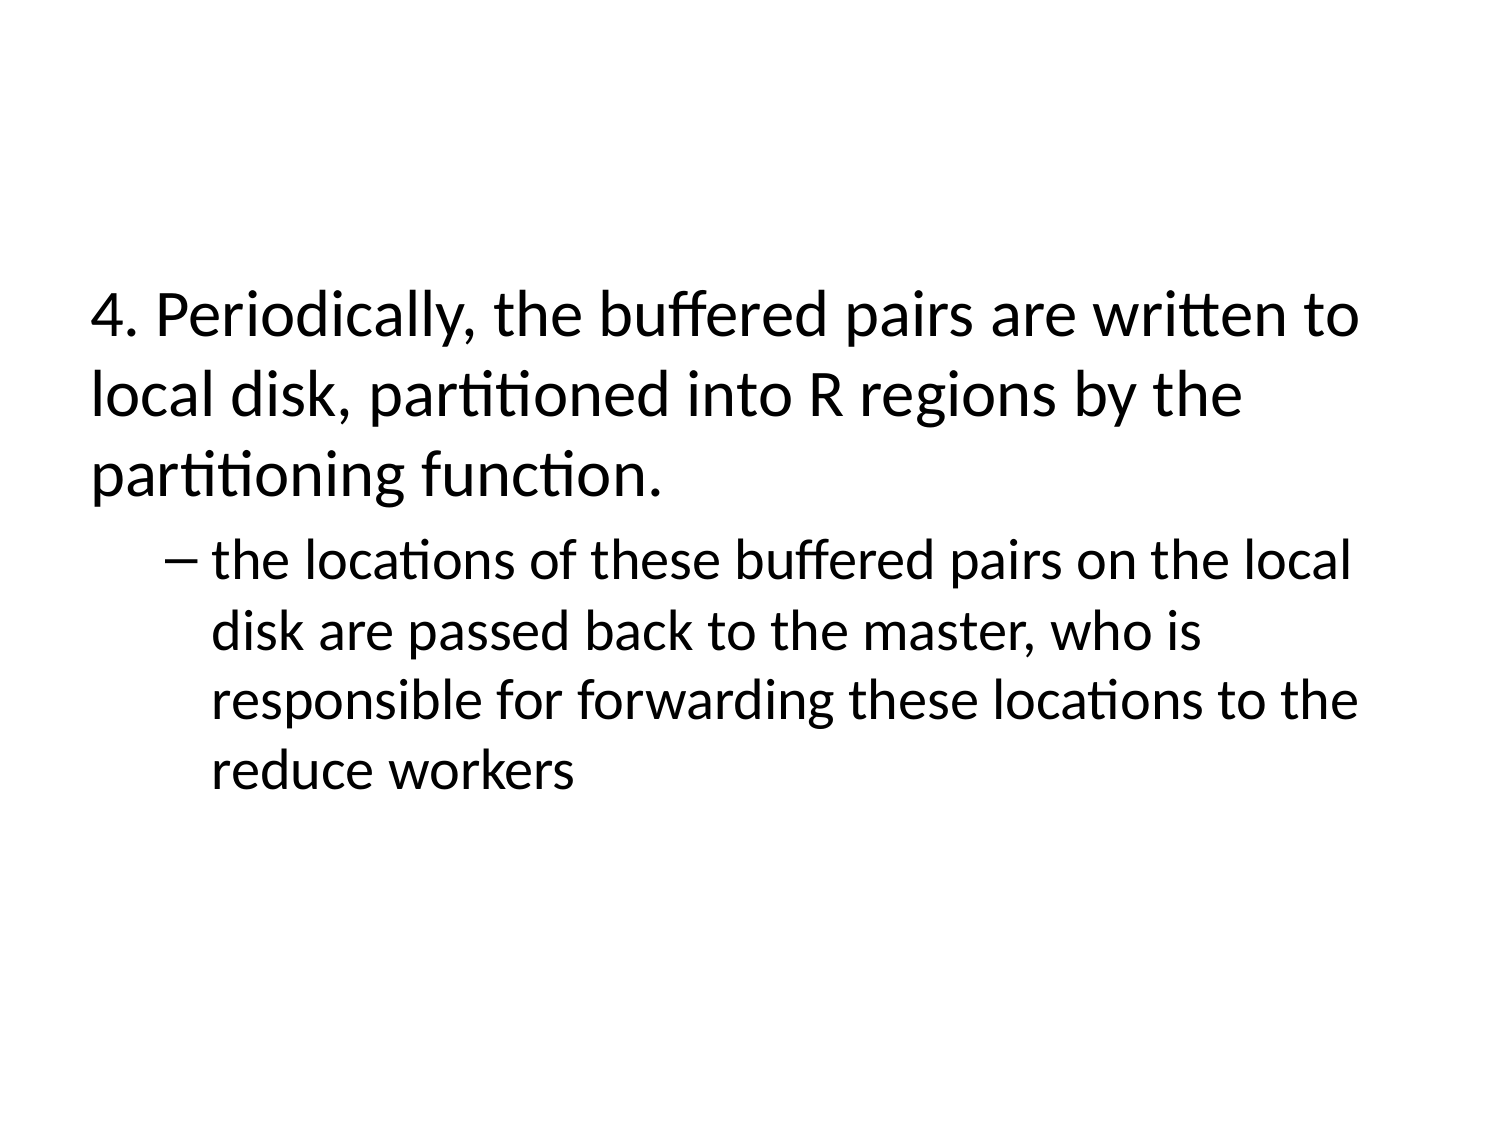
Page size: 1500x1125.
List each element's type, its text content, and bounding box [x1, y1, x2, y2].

list 4. Periodically, the buffered pairs are written to local disk, partitioned into R regions by the partitioning function. the locations of these buffered pairs on the local disk are passed back to the master, who is responsible for forwarding these locations to the reduce workers [75, 262, 1425, 1005]
